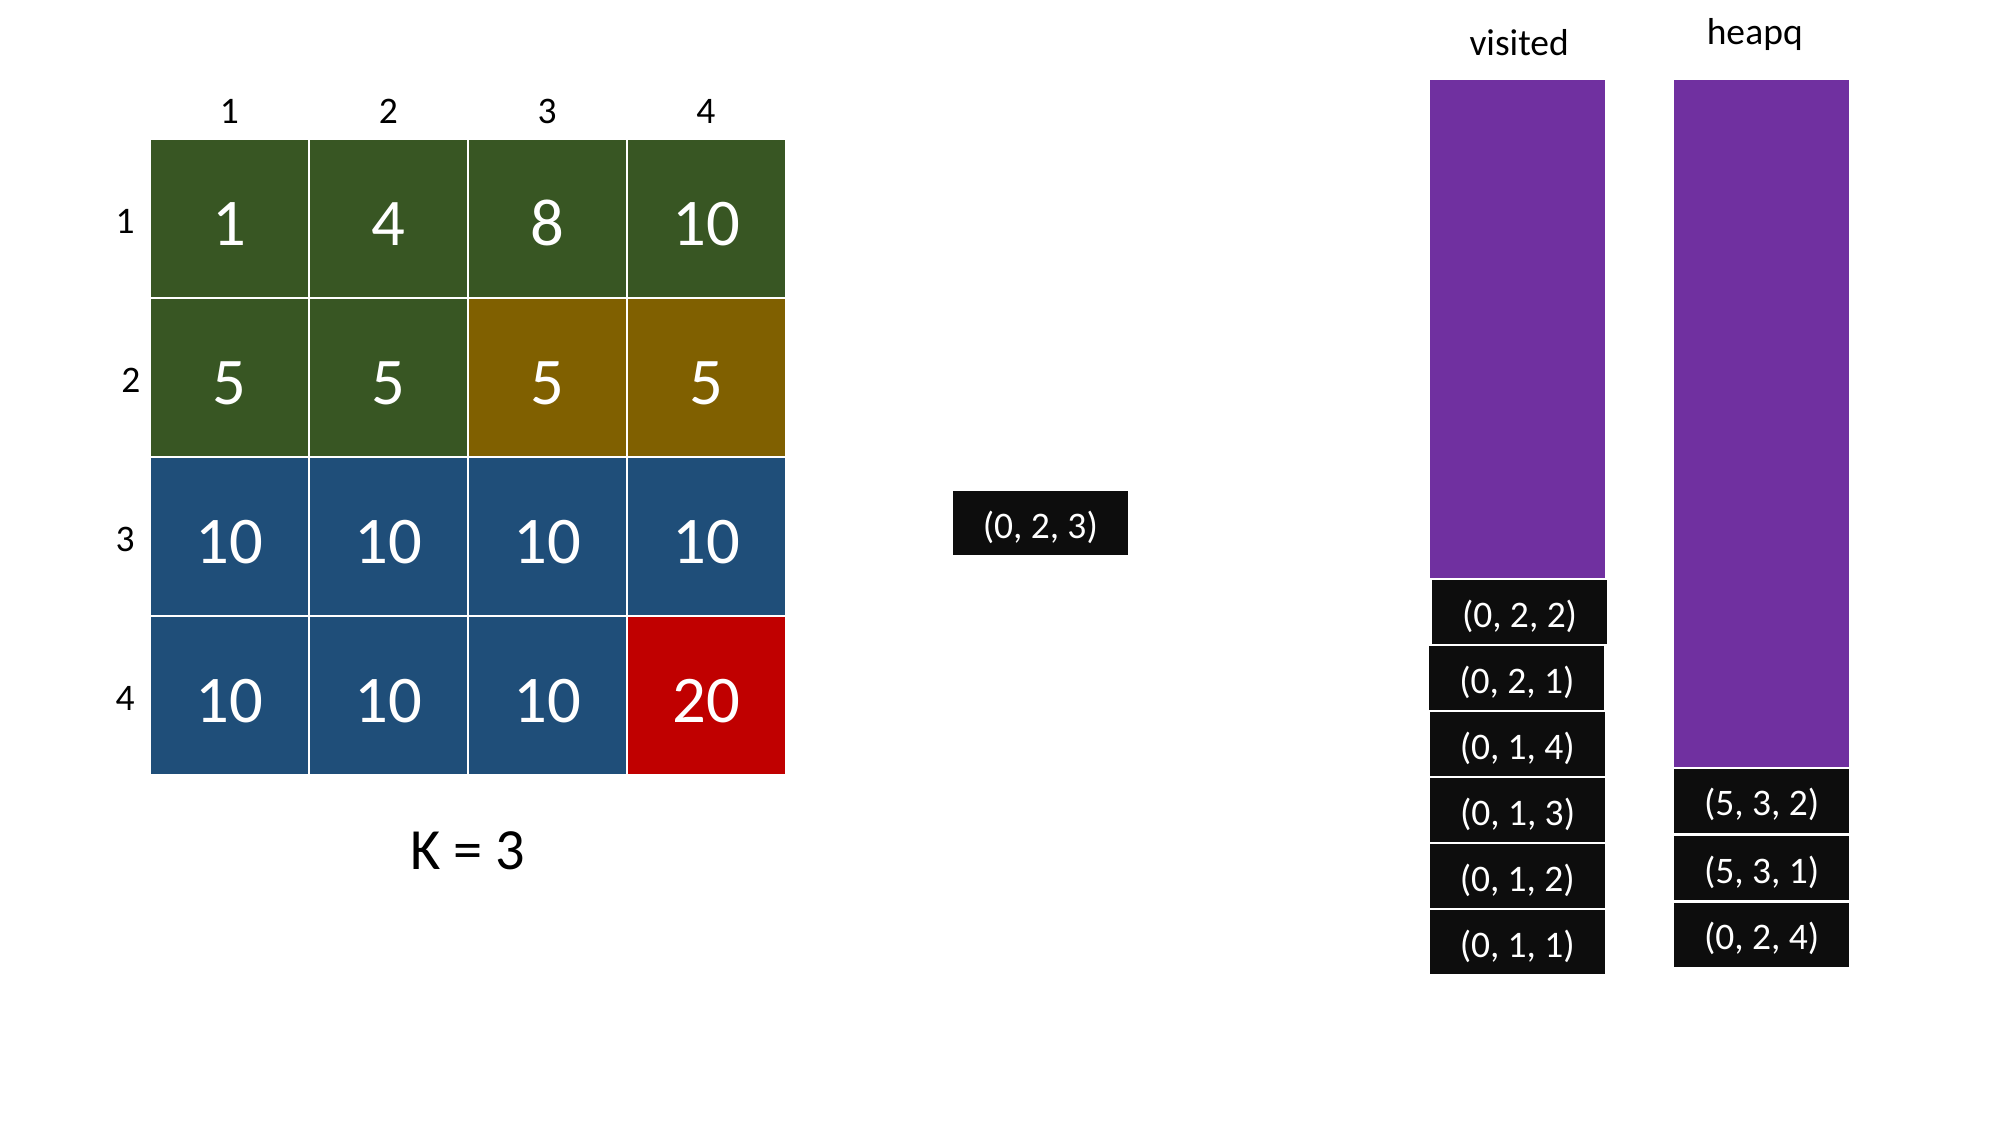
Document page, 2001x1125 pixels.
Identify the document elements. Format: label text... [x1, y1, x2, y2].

text_box (5, 3, 2) [1672, 767, 1851, 835]
text_box 2 [363, 78, 413, 139]
text_box 10 [467, 615, 626, 776]
text_box 1 [205, 78, 254, 139]
text_box (0, 2, 4) [1672, 901, 1851, 969]
text_box [1428, 78, 1607, 644]
text_box 5 [626, 297, 787, 456]
text_box [1672, 78, 1851, 767]
text_box 2 [106, 347, 156, 408]
text_box 10 [149, 456, 308, 615]
text_box 3 [522, 78, 572, 139]
text_box heapq [1692, 0, 1818, 60]
text_box 1 [149, 138, 308, 297]
text_box 5 [149, 297, 308, 456]
text_box 4 [100, 665, 150, 726]
text_box 10 [308, 615, 467, 776]
text_box 10 [149, 615, 308, 776]
text_box (0, 2, 1) [1427, 644, 1606, 712]
text_box (0, 1, 3) [1428, 778, 1607, 844]
text_box 3 [100, 506, 150, 566]
text_box (5, 3, 1) [1672, 835, 1851, 901]
text_box 4 [681, 78, 731, 139]
text_box K = 3 [395, 803, 541, 889]
text_box 4 [308, 138, 467, 297]
text_box (0, 2, 3) [951, 489, 1130, 557]
text_box visited [1454, 10, 1585, 71]
text_box 10 [467, 456, 626, 615]
text_box 10 [626, 138, 787, 297]
text_box (0, 1, 4) [1428, 710, 1607, 778]
text_box 10 [308, 456, 467, 615]
text_box 5 [308, 297, 467, 456]
text_box (0, 1, 1) [1428, 910, 1607, 976]
text_box (0, 1, 2) [1428, 844, 1607, 910]
text_box (0, 2, 2) [1430, 578, 1609, 646]
text_box 8 [467, 138, 626, 297]
text_box 1 [100, 188, 150, 249]
text_box 5 [467, 297, 626, 456]
text_box 10 [626, 456, 787, 615]
text_box 20 [626, 615, 787, 776]
